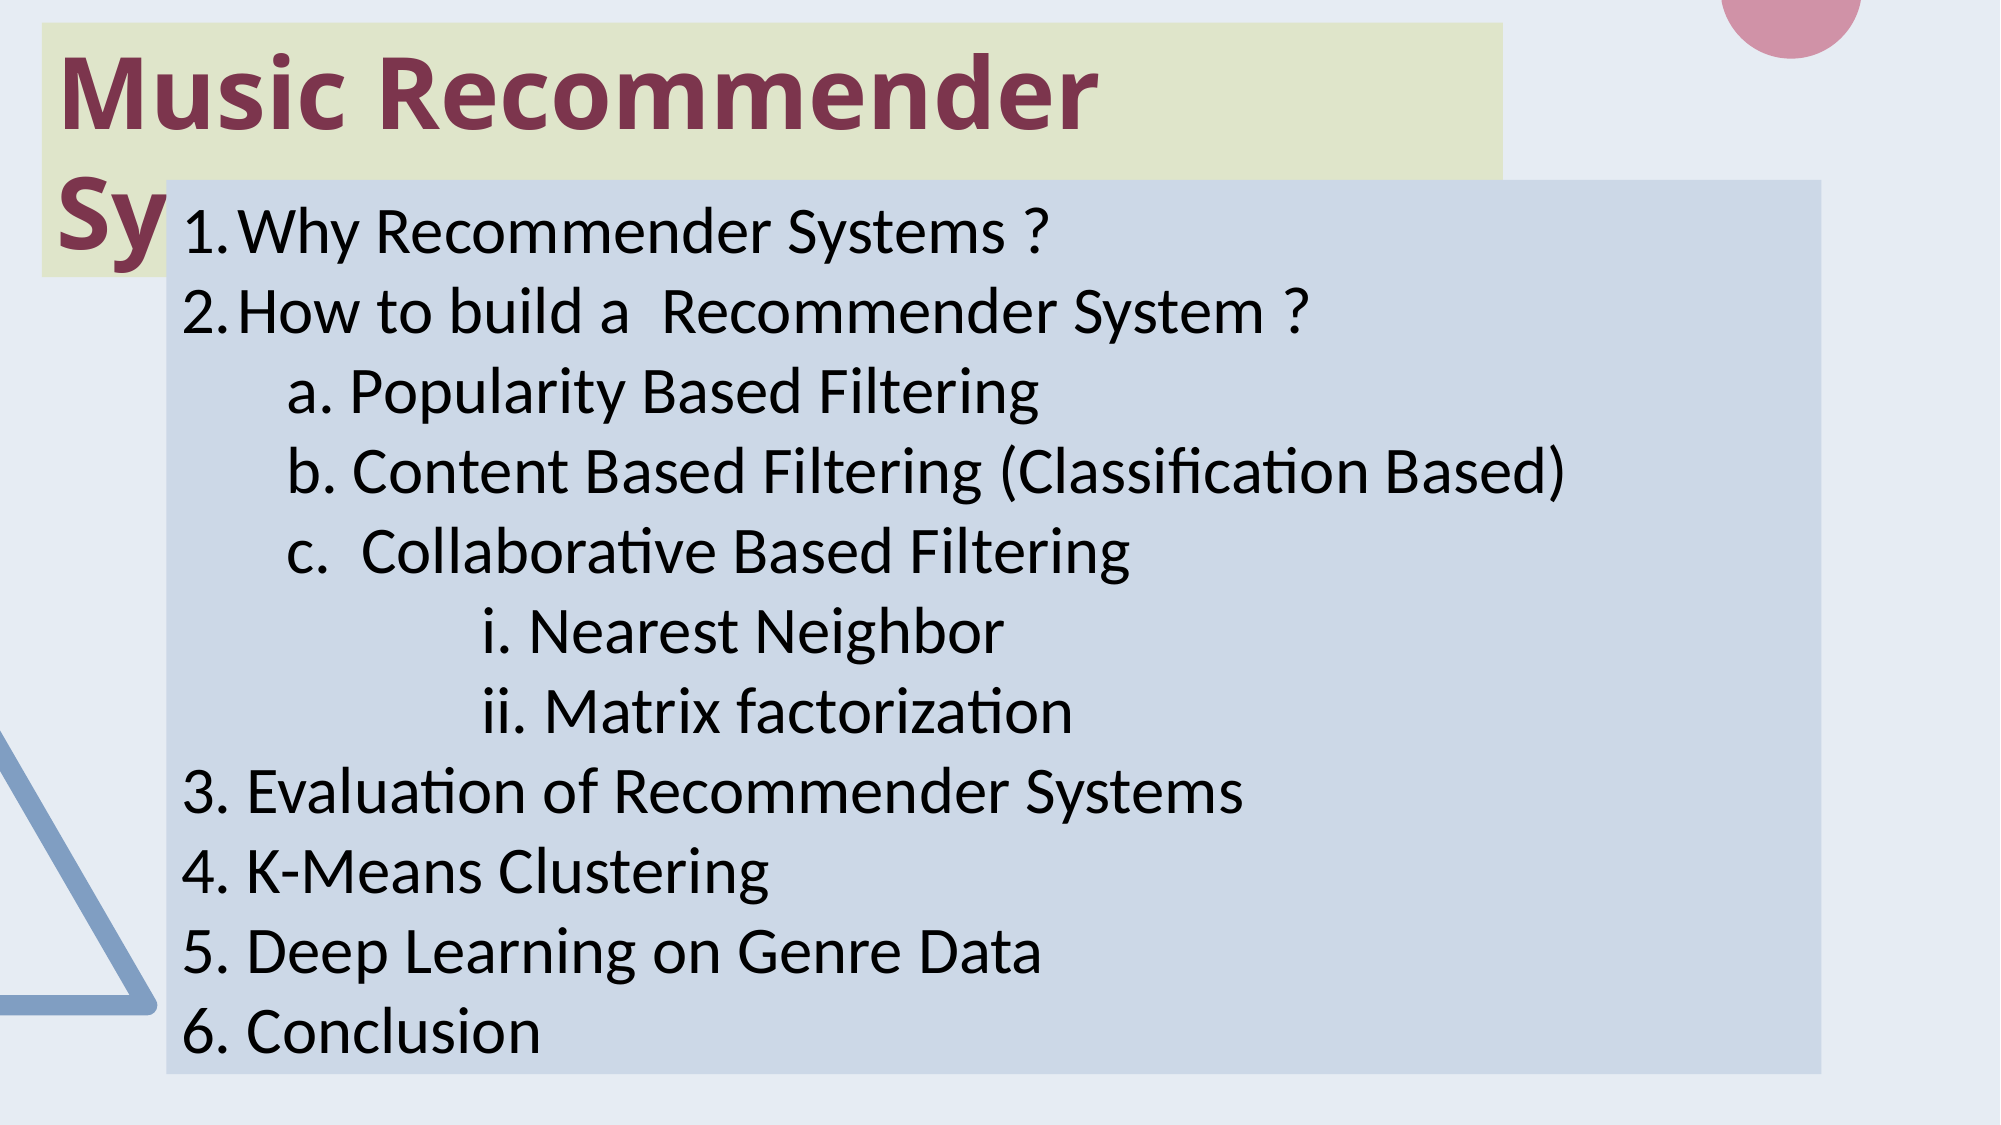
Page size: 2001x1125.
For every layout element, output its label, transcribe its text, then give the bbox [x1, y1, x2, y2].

text_box Music Recommender System [41, 22, 1503, 278]
text_box Why Recommender Systems ? How to build a Recommender System ? a. Popularity Based Filtering b. Content Based Filtering (Classification Based) c. Collaborative Based Filtering i. Nearest Neighbor ii. Matrix factorization 3. Evaluation of Recommender Systems 4. K-Means Clustering 5. Deep Learning on Genre Data 6. Conclusion [166, 179, 1822, 1075]
